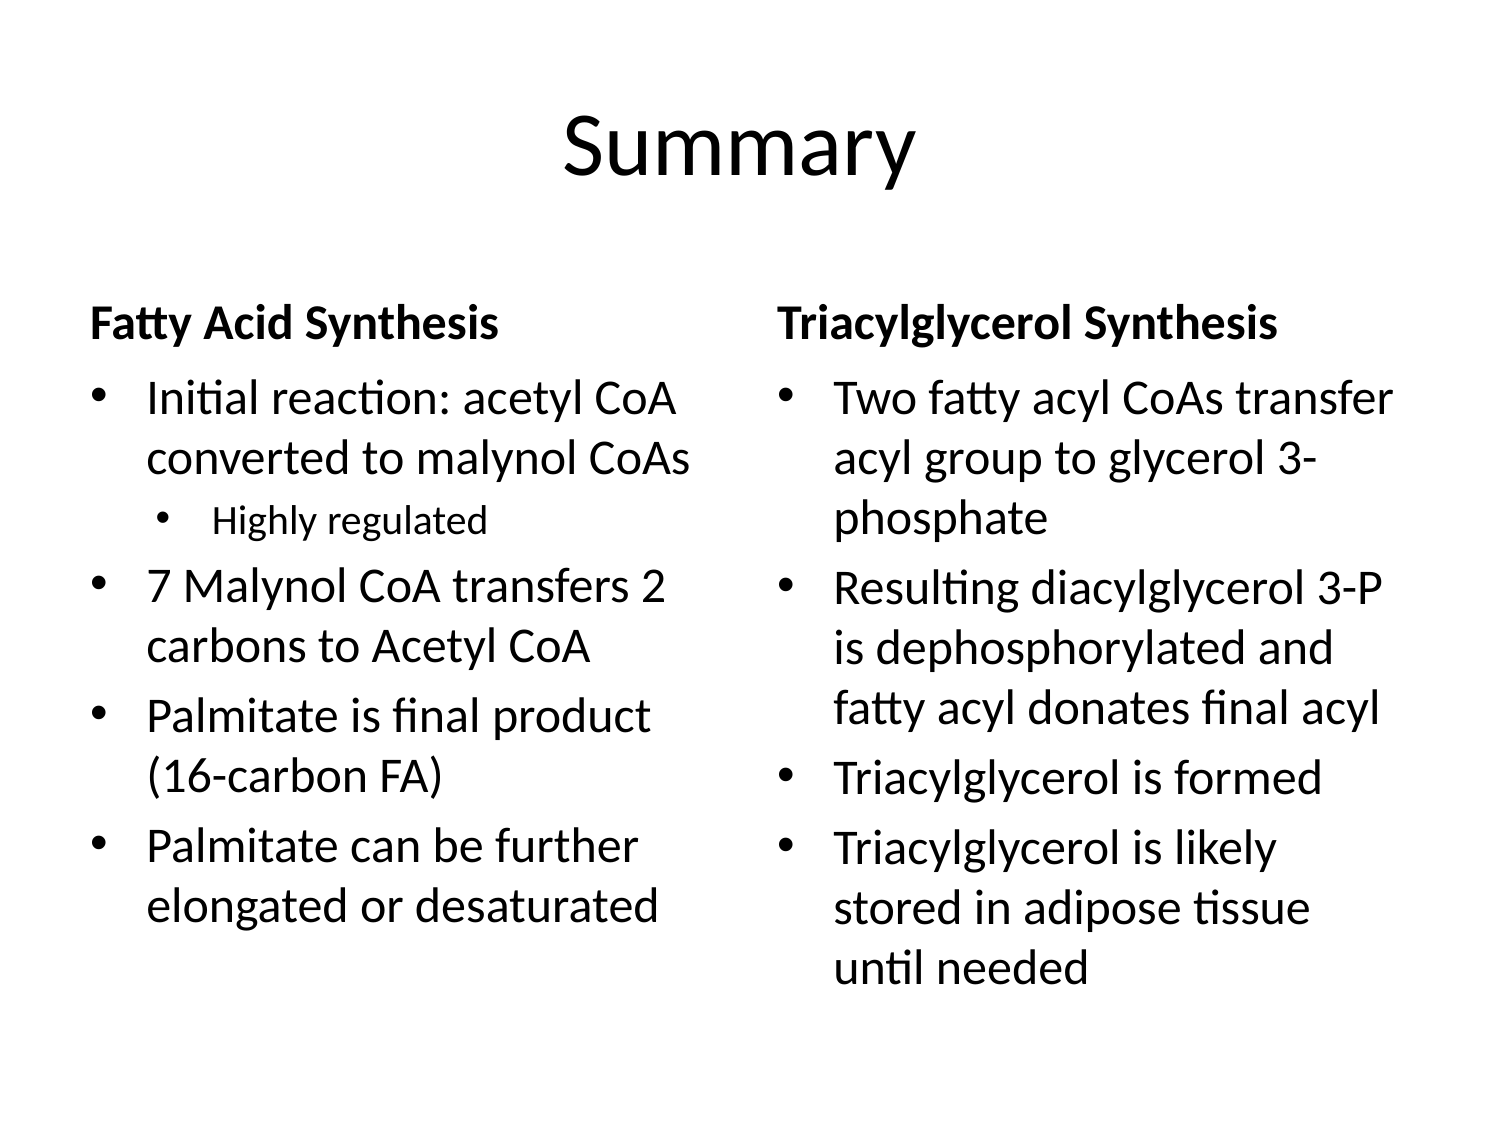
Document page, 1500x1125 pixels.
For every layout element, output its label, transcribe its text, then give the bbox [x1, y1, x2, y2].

list Fatty Acid Synthesis [75, 251, 738, 356]
list Triacylglycerol Synthesis [761, 251, 1425, 356]
list Initial reaction: acetyl CoA converted to malynol CoAs Highly regulated 7 Malynol CoA transfers 2 carbons to Acetyl CoA Palmitate is final product (16-carbon FA) Palmitate can be further elongated or desaturated [75, 356, 738, 1005]
list Two fatty acyl CoAs transfer acyl group to glycerol 3-phosphate Resulting diacylglycerol 3-P is dephosphorylated and fatty acyl donates final acyl Triacylglycerol is formed Triacylglycerol is likely stored in adipose tissue until needed [761, 356, 1425, 1005]
title Summary [75, 45, 1425, 233]
